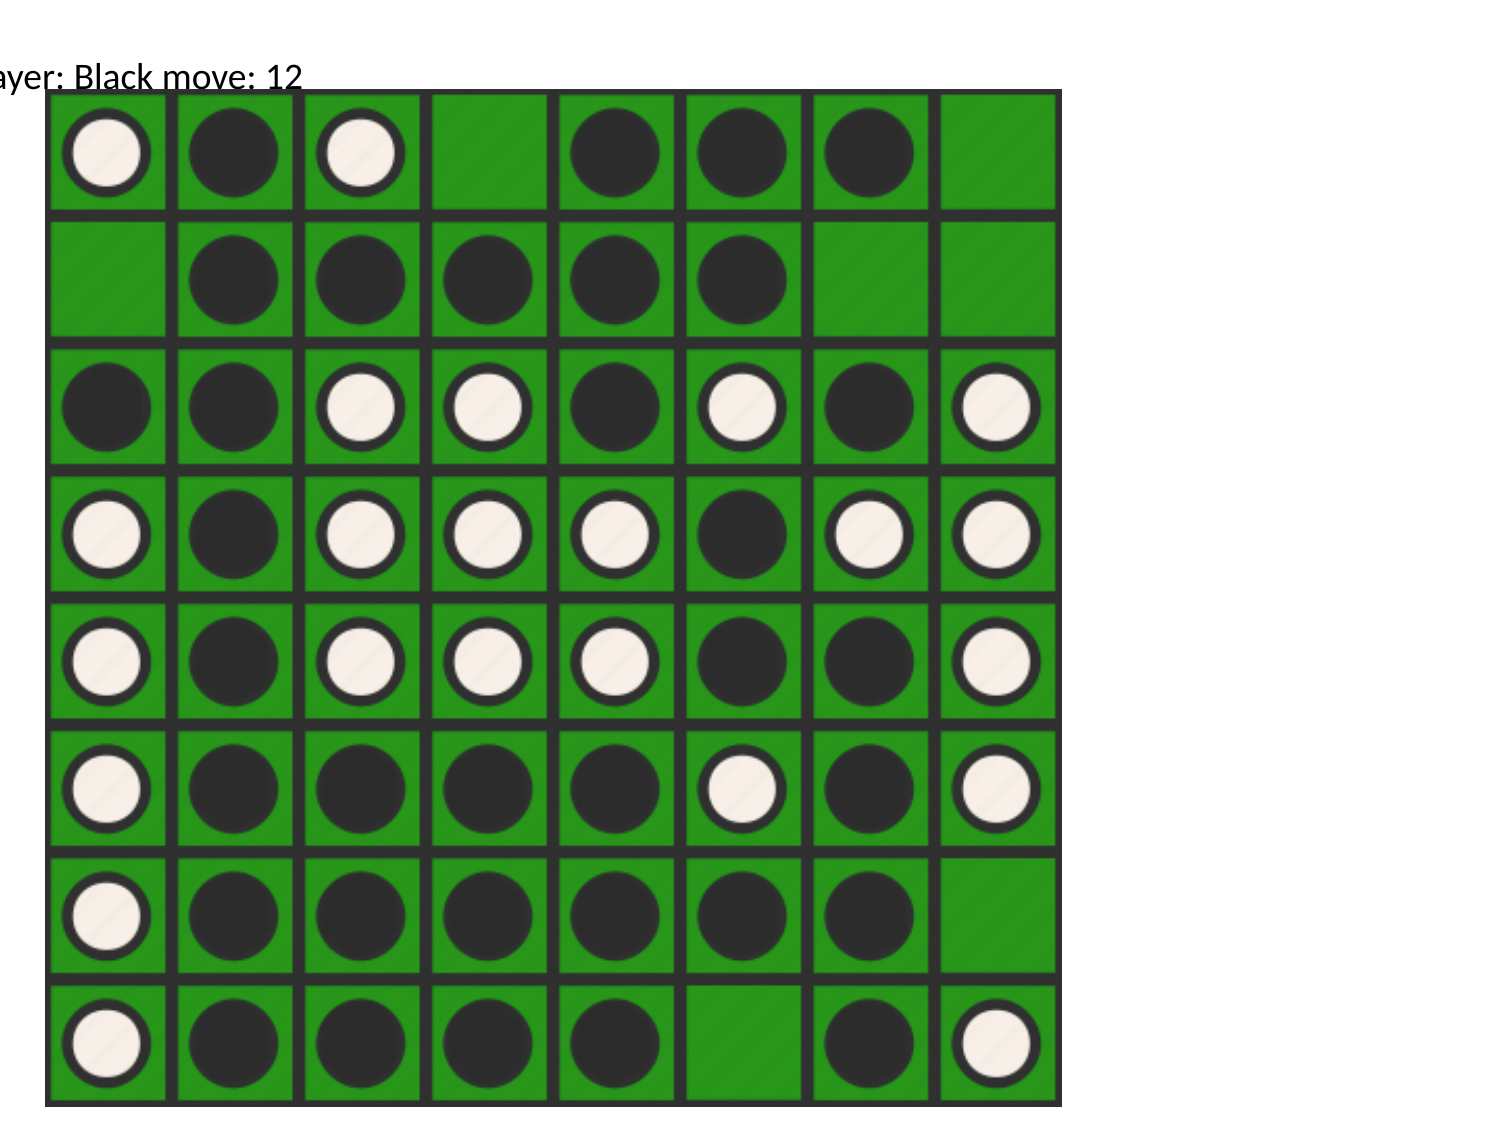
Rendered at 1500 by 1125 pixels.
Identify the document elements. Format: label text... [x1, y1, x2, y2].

picture [44, 89, 1062, 1107]
text_box turn: 53 player: Black move: 12 [0, 44, 319, 105]
